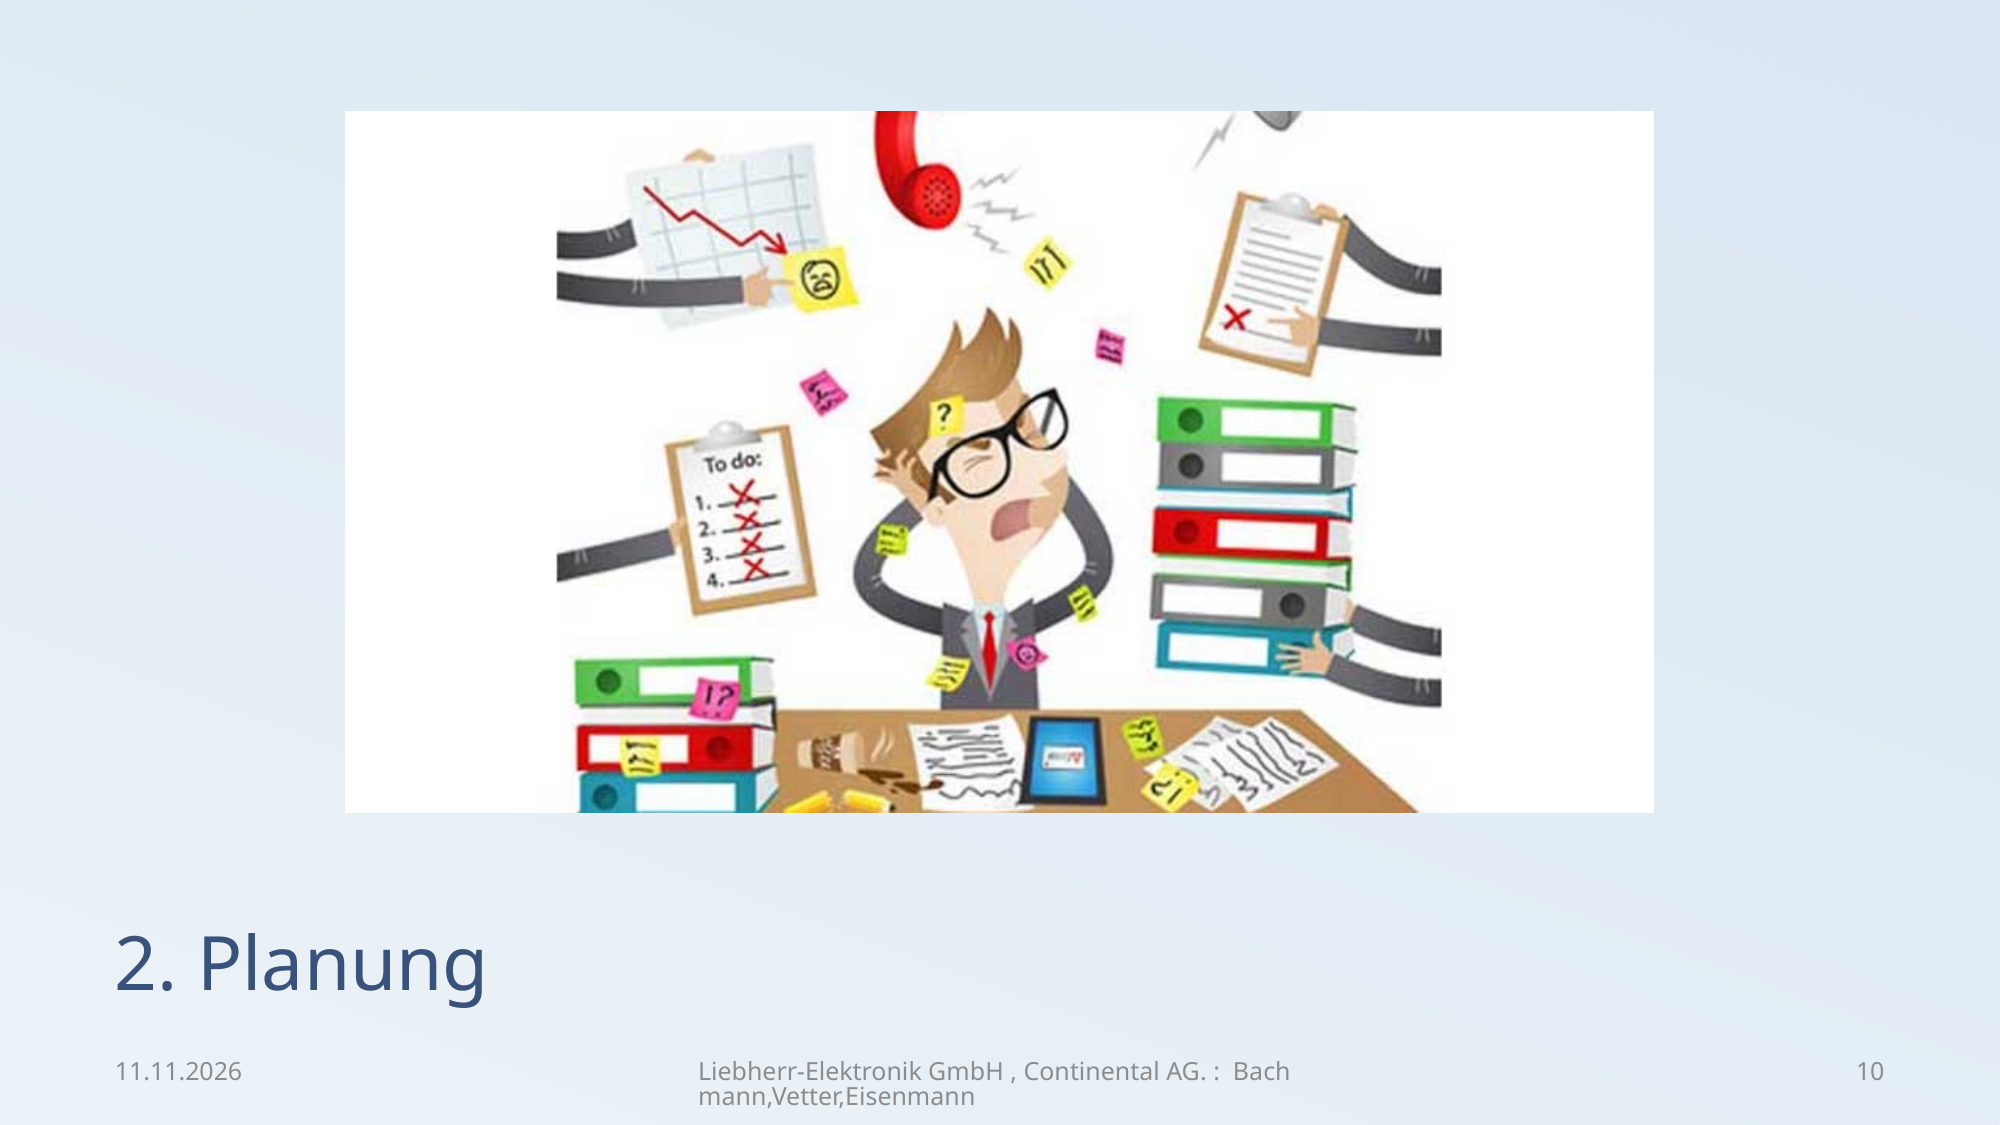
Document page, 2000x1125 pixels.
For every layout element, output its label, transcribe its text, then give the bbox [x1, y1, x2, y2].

title 2. Planung [99, 837, 1900, 1013]
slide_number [99, 1042, 567, 1103]
slide_number 10 [1432, 1042, 1900, 1103]
picture [345, 111, 1654, 813]
footer Liebherr-Elektronik GmbH , Continental AG. : Bachmann,Vetter,Eisenmann [683, 1042, 1317, 1103]
